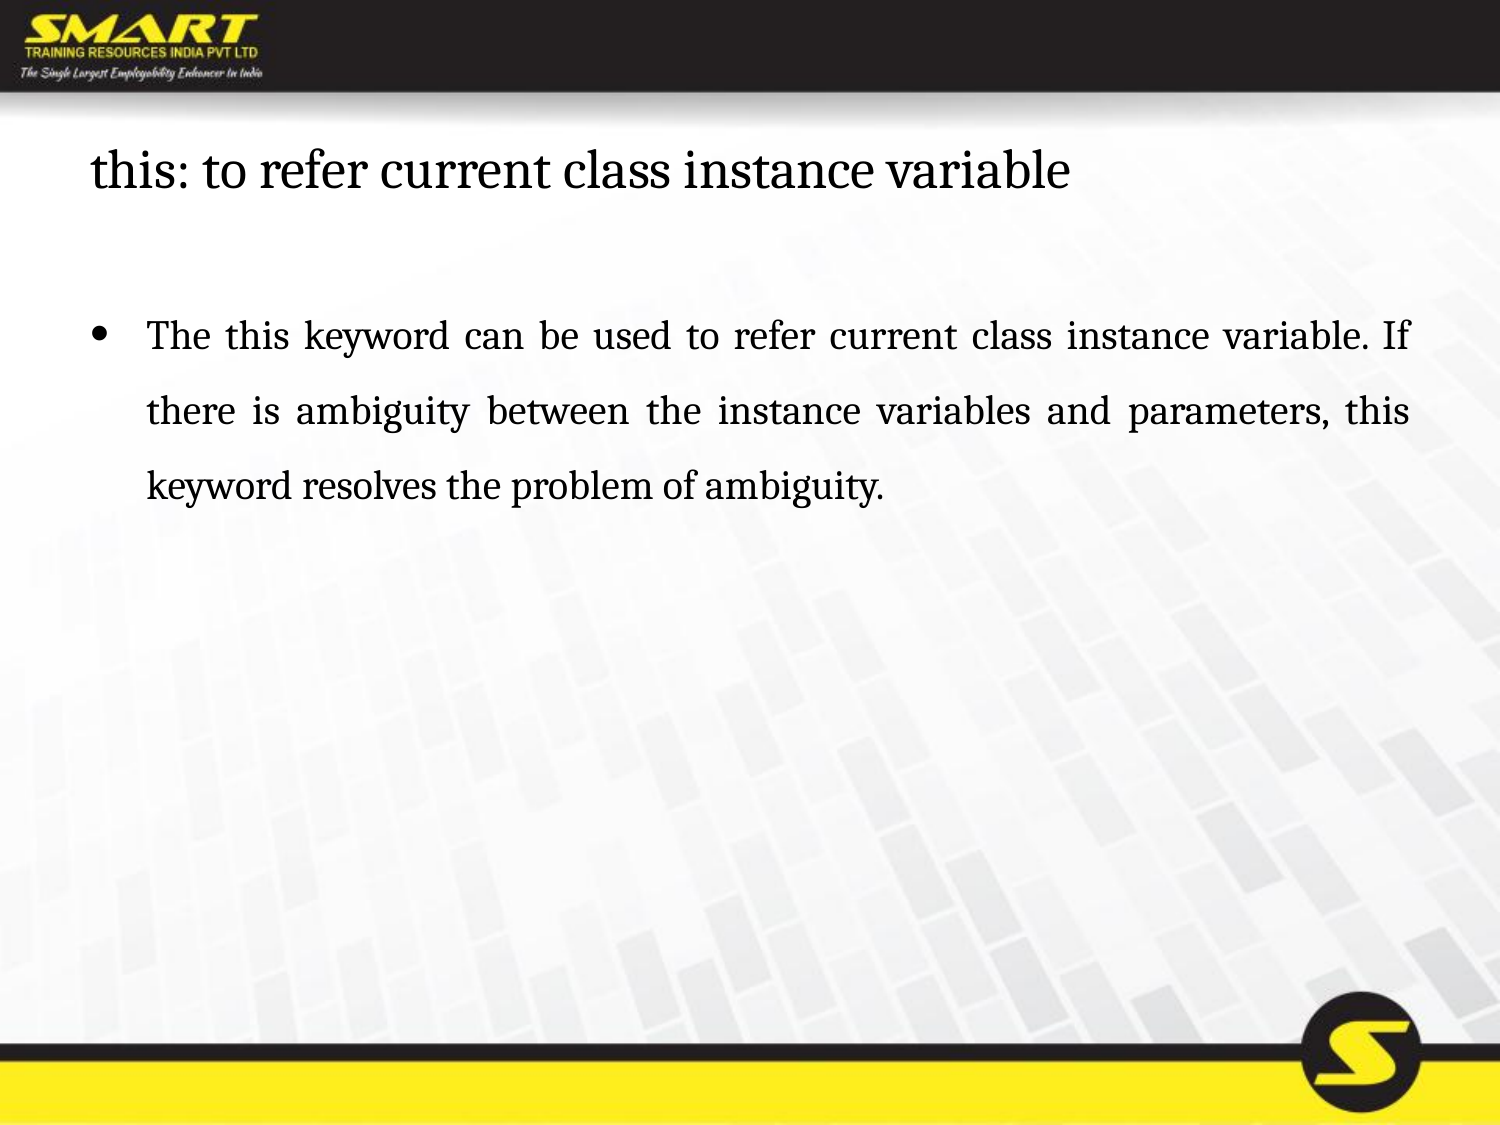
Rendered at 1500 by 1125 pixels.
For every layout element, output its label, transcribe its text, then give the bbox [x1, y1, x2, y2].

picture [0, 0, 1500, 1125]
title this: to refer current class instance variable [75, 125, 1425, 275]
list The this keyword can be used to refer current class instance variable. If there is ambiguity between the instance variables and parameters, this keyword resolves the problem of ambiguity. [75, 275, 1425, 980]
